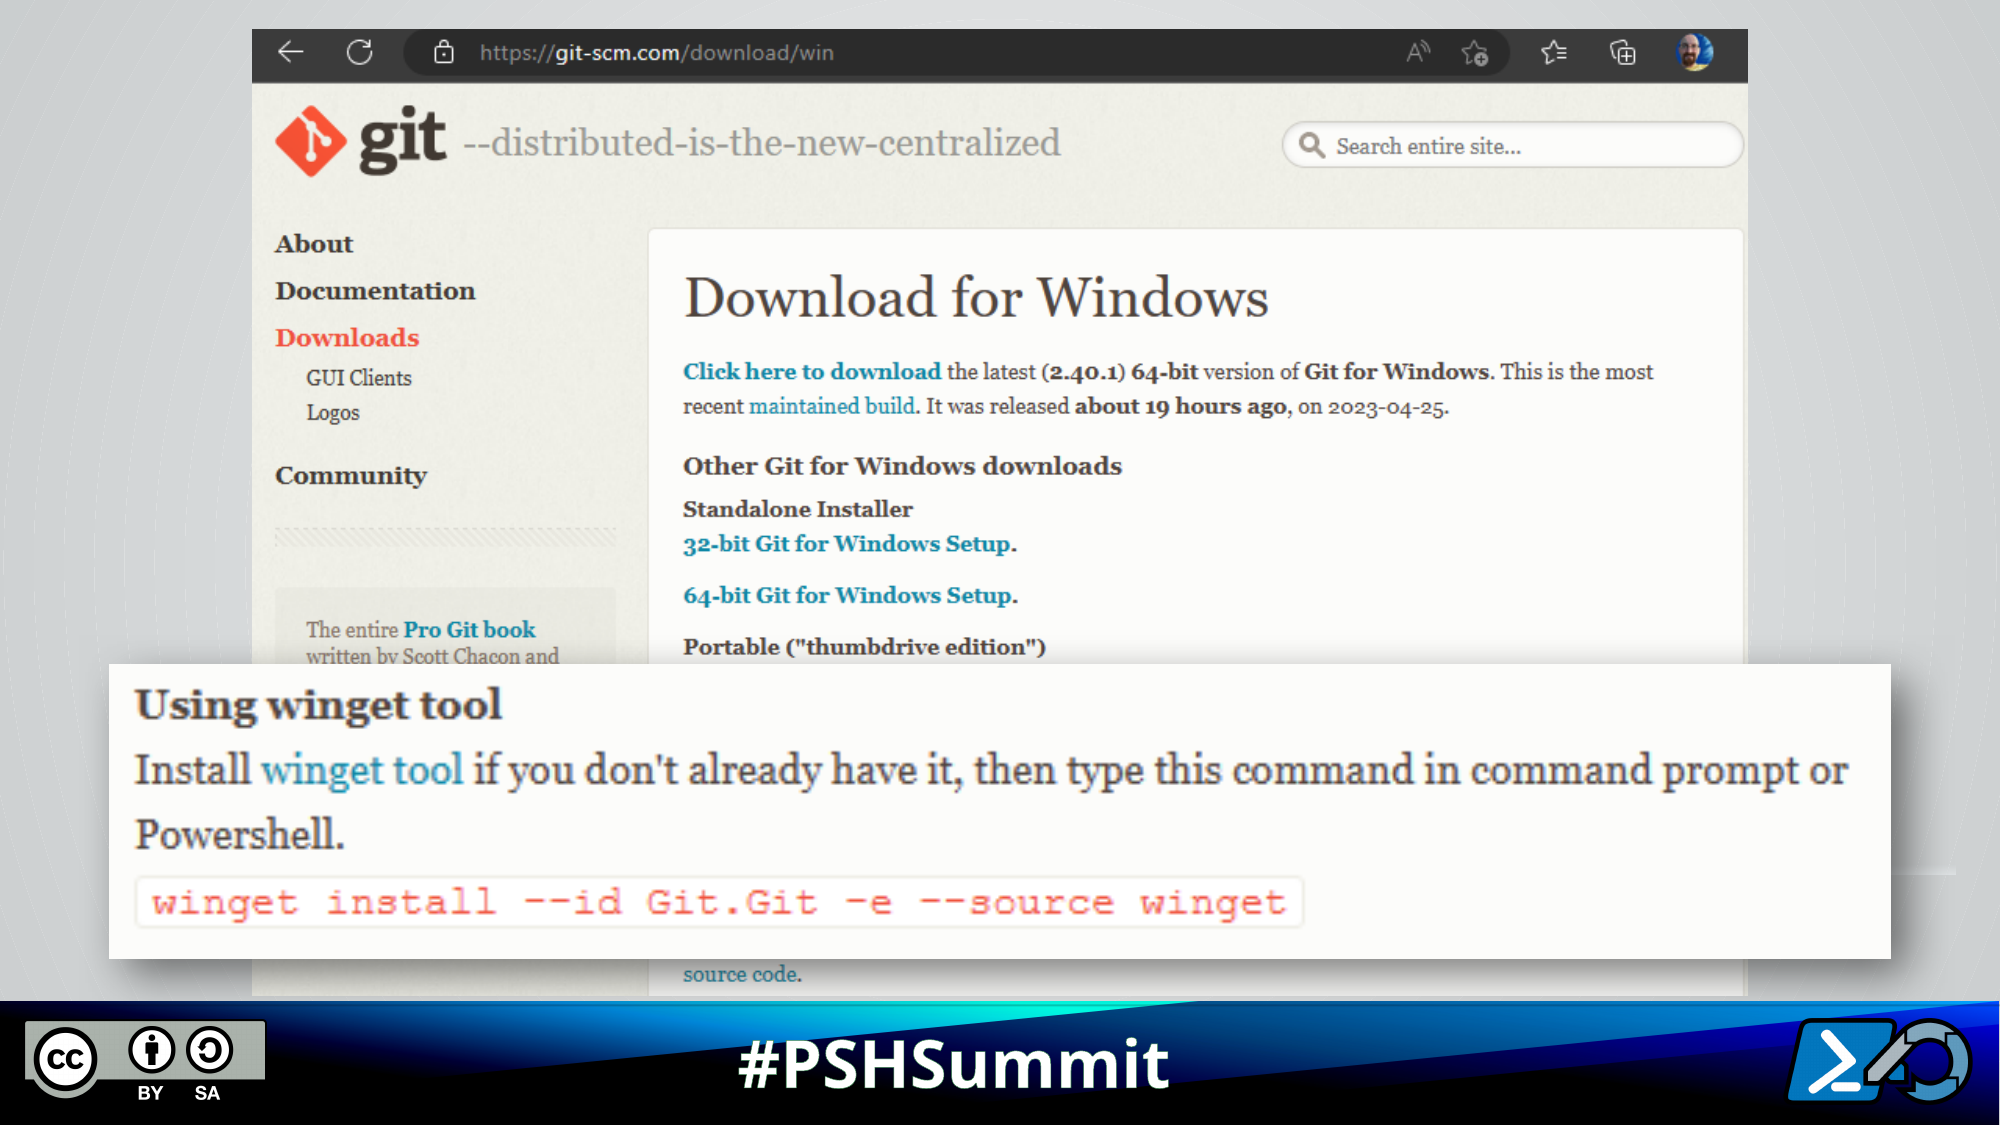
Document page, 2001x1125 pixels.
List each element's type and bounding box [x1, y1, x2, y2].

picture [0, 1001, 1999, 1125]
picture [109, 29, 1891, 996]
